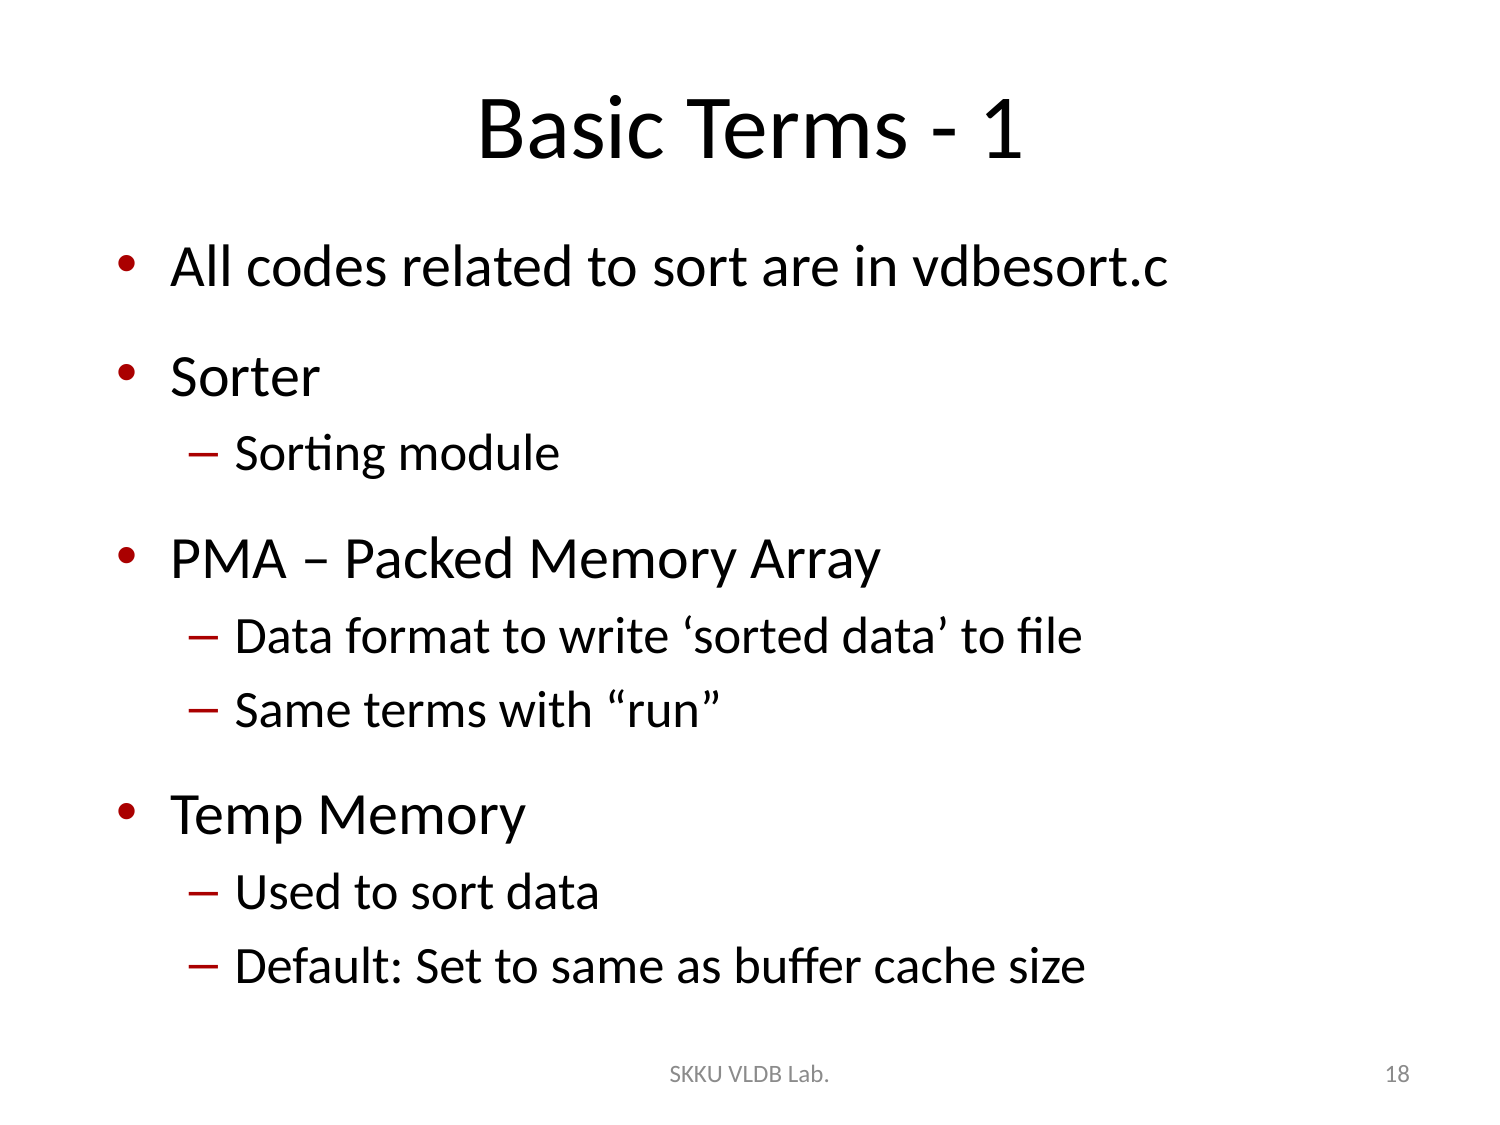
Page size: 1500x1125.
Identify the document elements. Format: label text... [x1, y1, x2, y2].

list All codes related to sort are in vdbesort.c Sorter Sorting module PMA – Packed Memory Array Data format to write ‘sorted data’ to file Same terms with “run” Temp Memory Used to sort data Default: Set to same as buffer cache size [101, 218, 1402, 1005]
footer SKKU VLDB Lab. [512, 1042, 988, 1103]
title Basic Terms - 1 [101, 45, 1402, 198]
slide_number 18 [1074, 1042, 1425, 1103]
